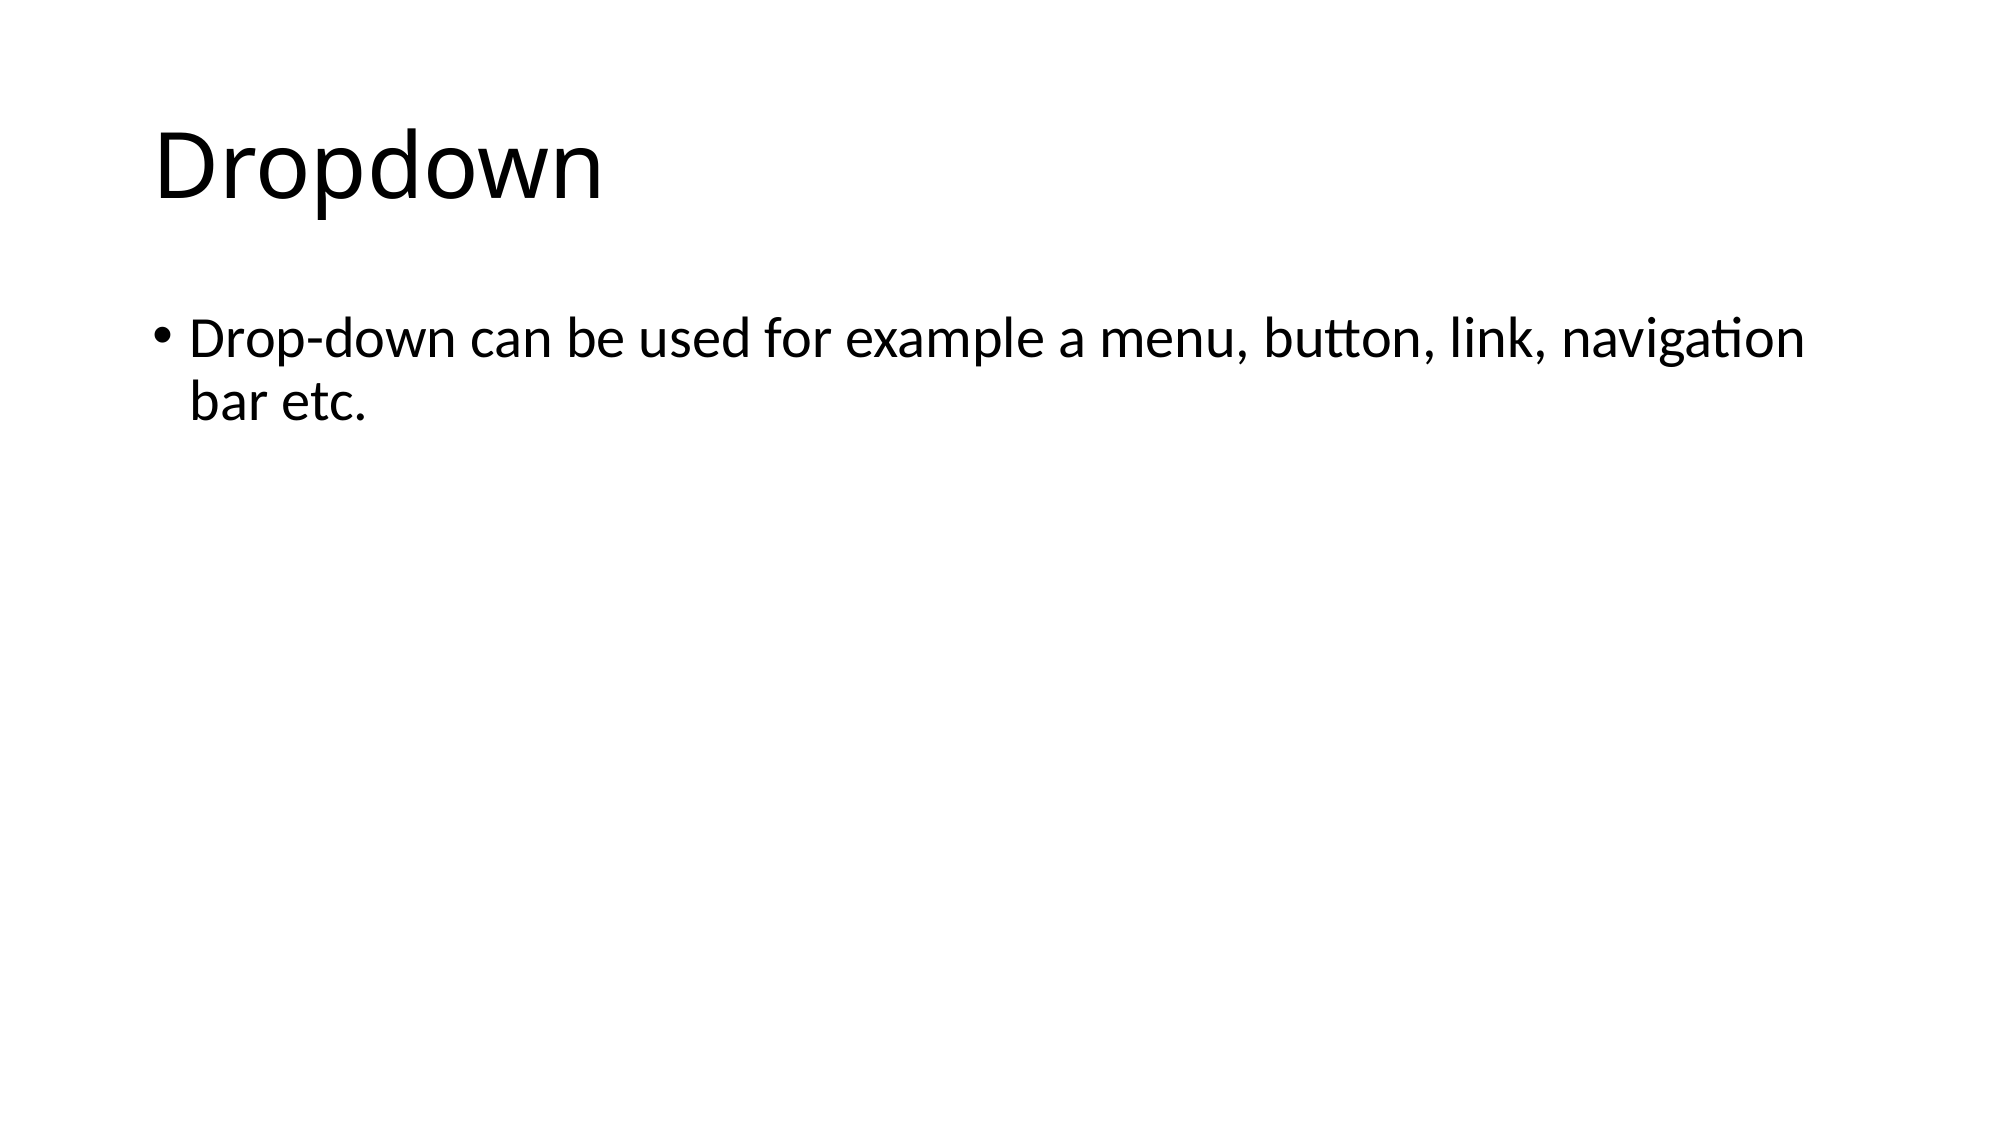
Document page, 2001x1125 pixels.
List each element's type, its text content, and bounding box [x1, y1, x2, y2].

title Dropdown [137, 59, 1863, 278]
list Drop-down can be used for example a menu, button, link, navigation bar etc. [137, 299, 1863, 1014]
